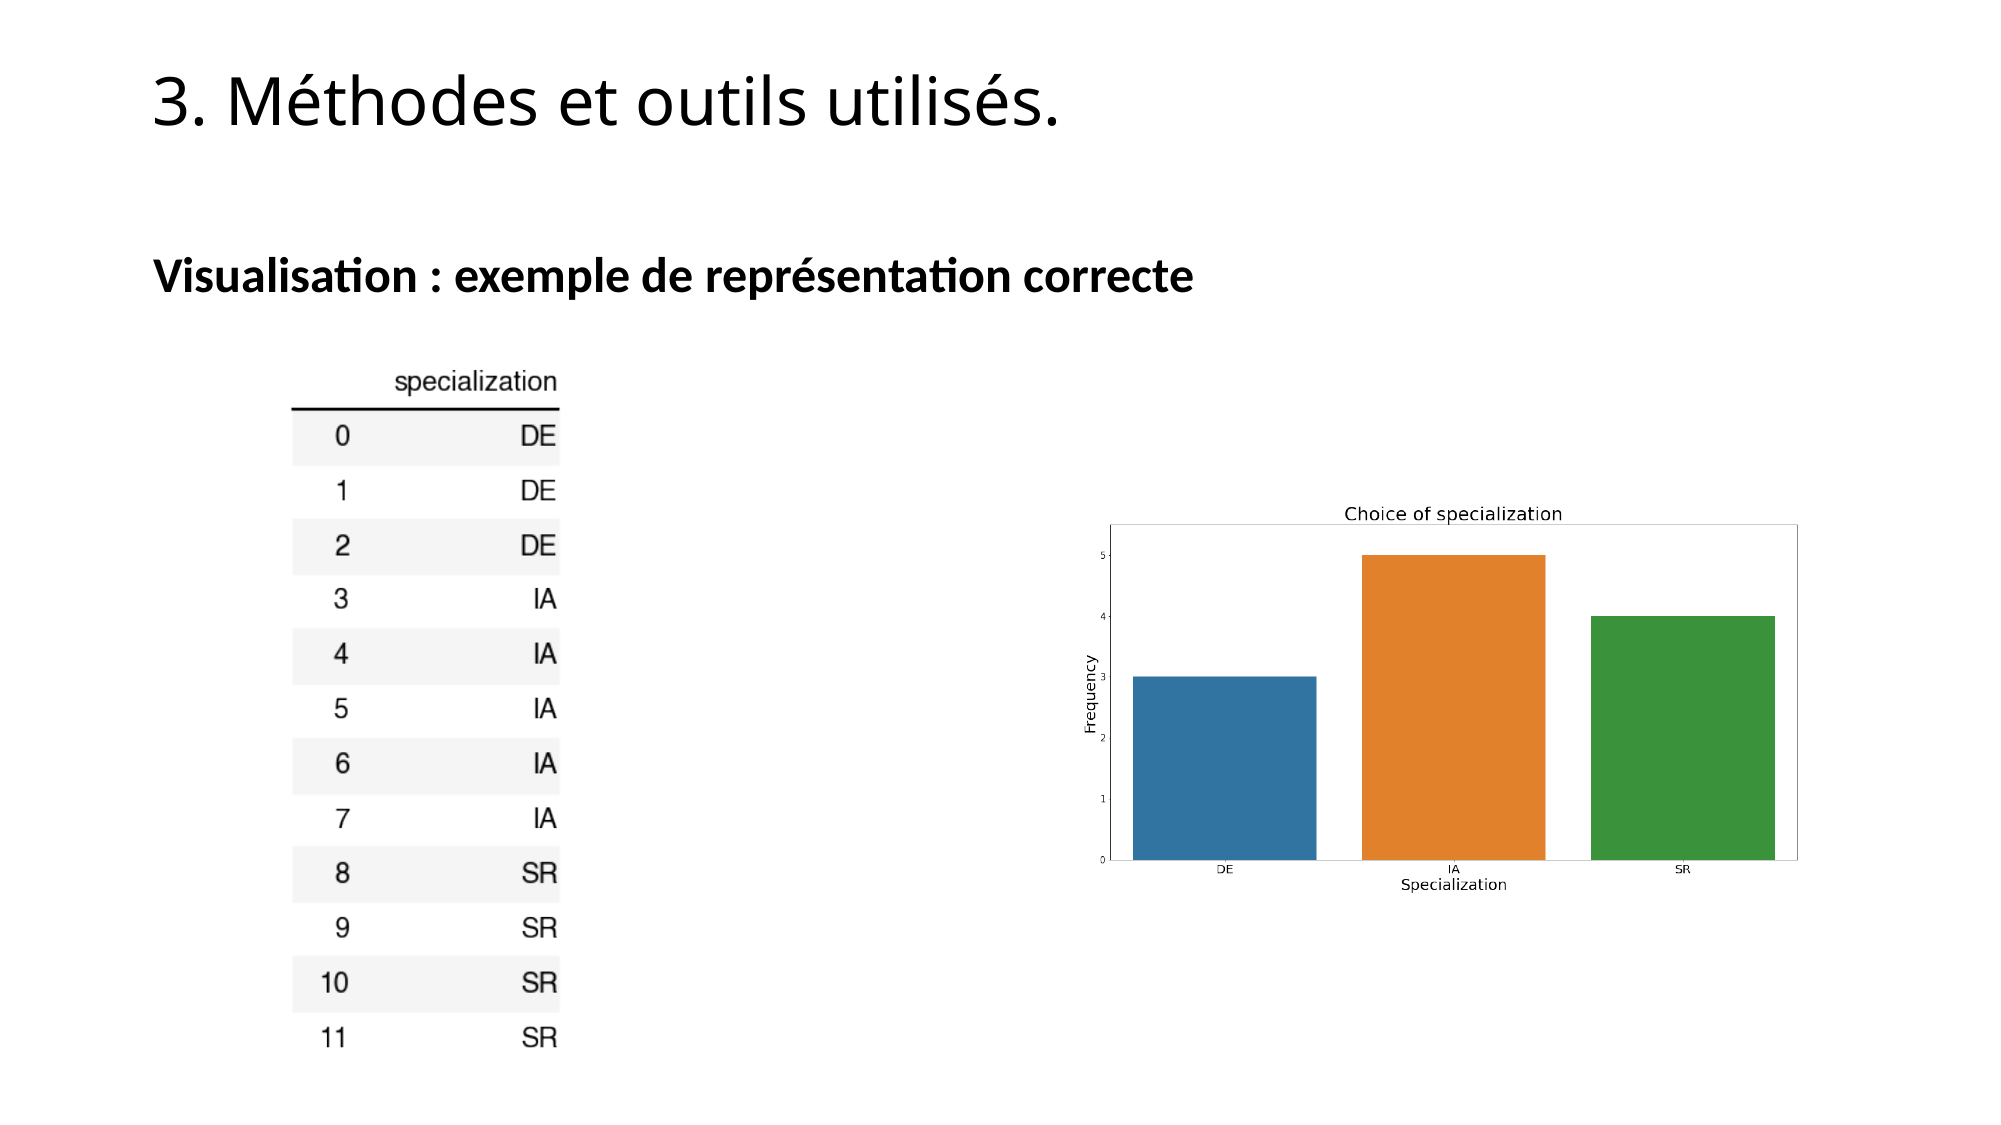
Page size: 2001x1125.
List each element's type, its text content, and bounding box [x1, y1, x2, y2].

text_box 3. Méthodes et outils utilisés. [137, 59, 1863, 155]
picture [279, 356, 571, 1066]
picture [999, 471, 1886, 915]
text_box Visualisation : exemple de représentation correcte [138, 234, 1866, 310]
